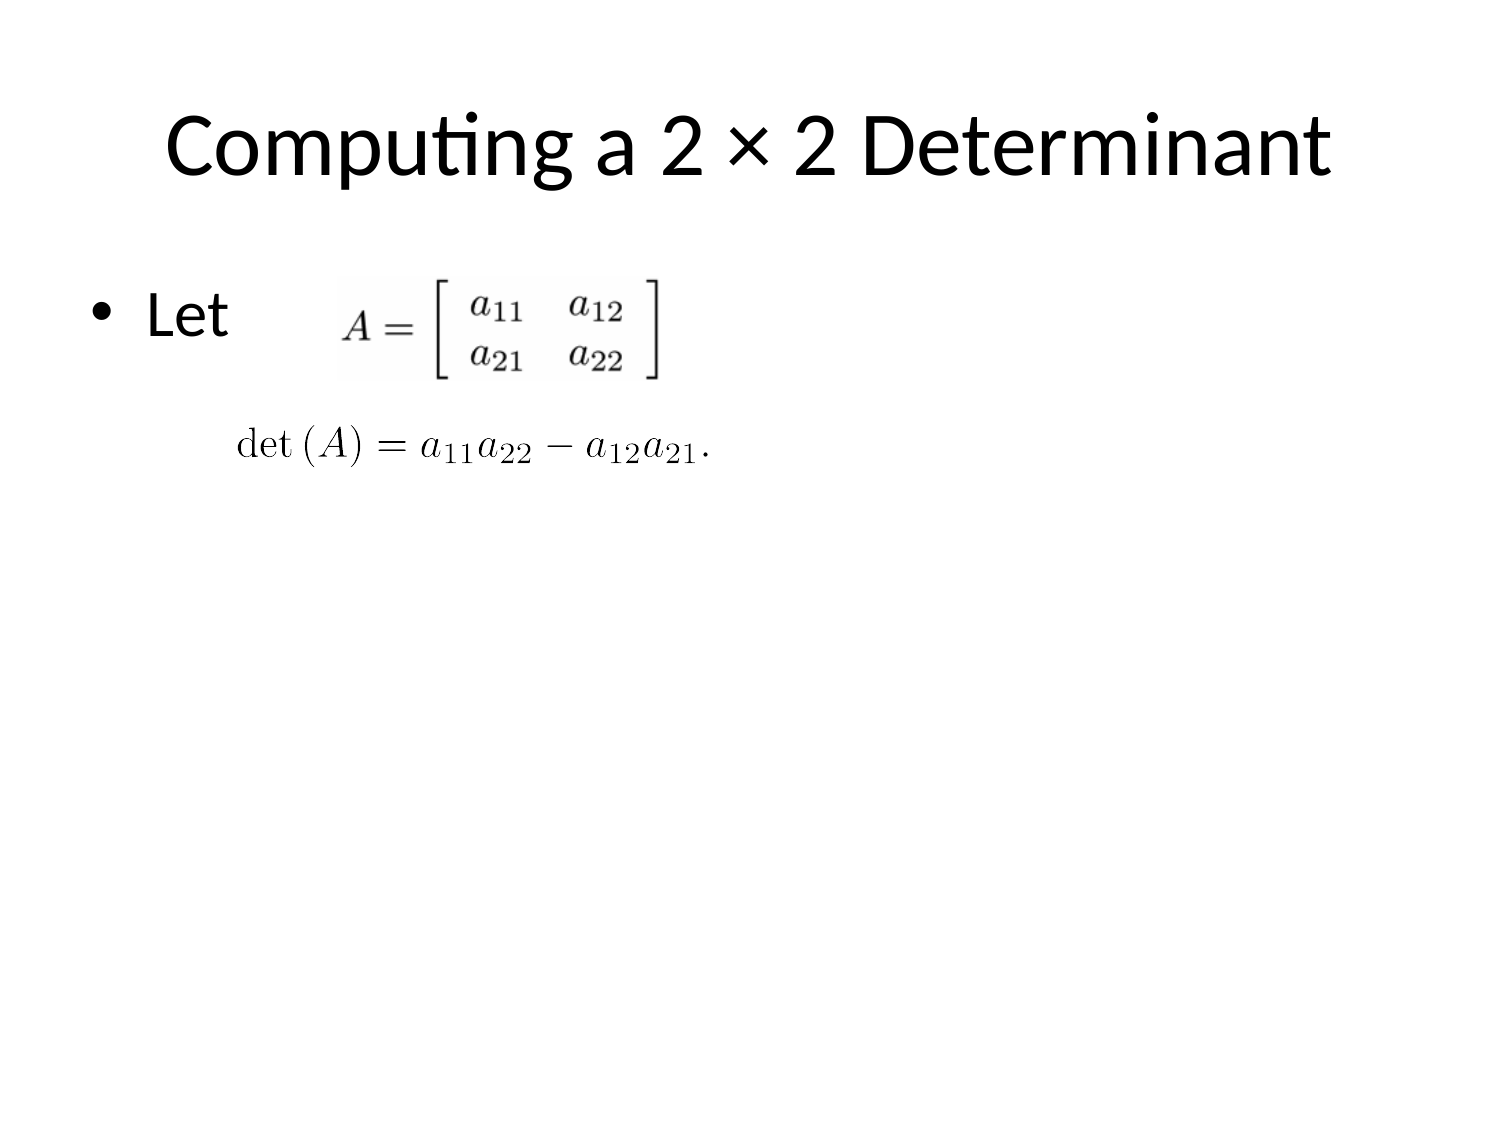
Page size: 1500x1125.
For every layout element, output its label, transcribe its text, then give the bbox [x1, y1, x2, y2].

list Let [75, 262, 1425, 1005]
title Computing a 2 × 2 Determinant [75, 45, 1425, 233]
picture [337, 276, 659, 381]
picture [237, 424, 709, 471]
